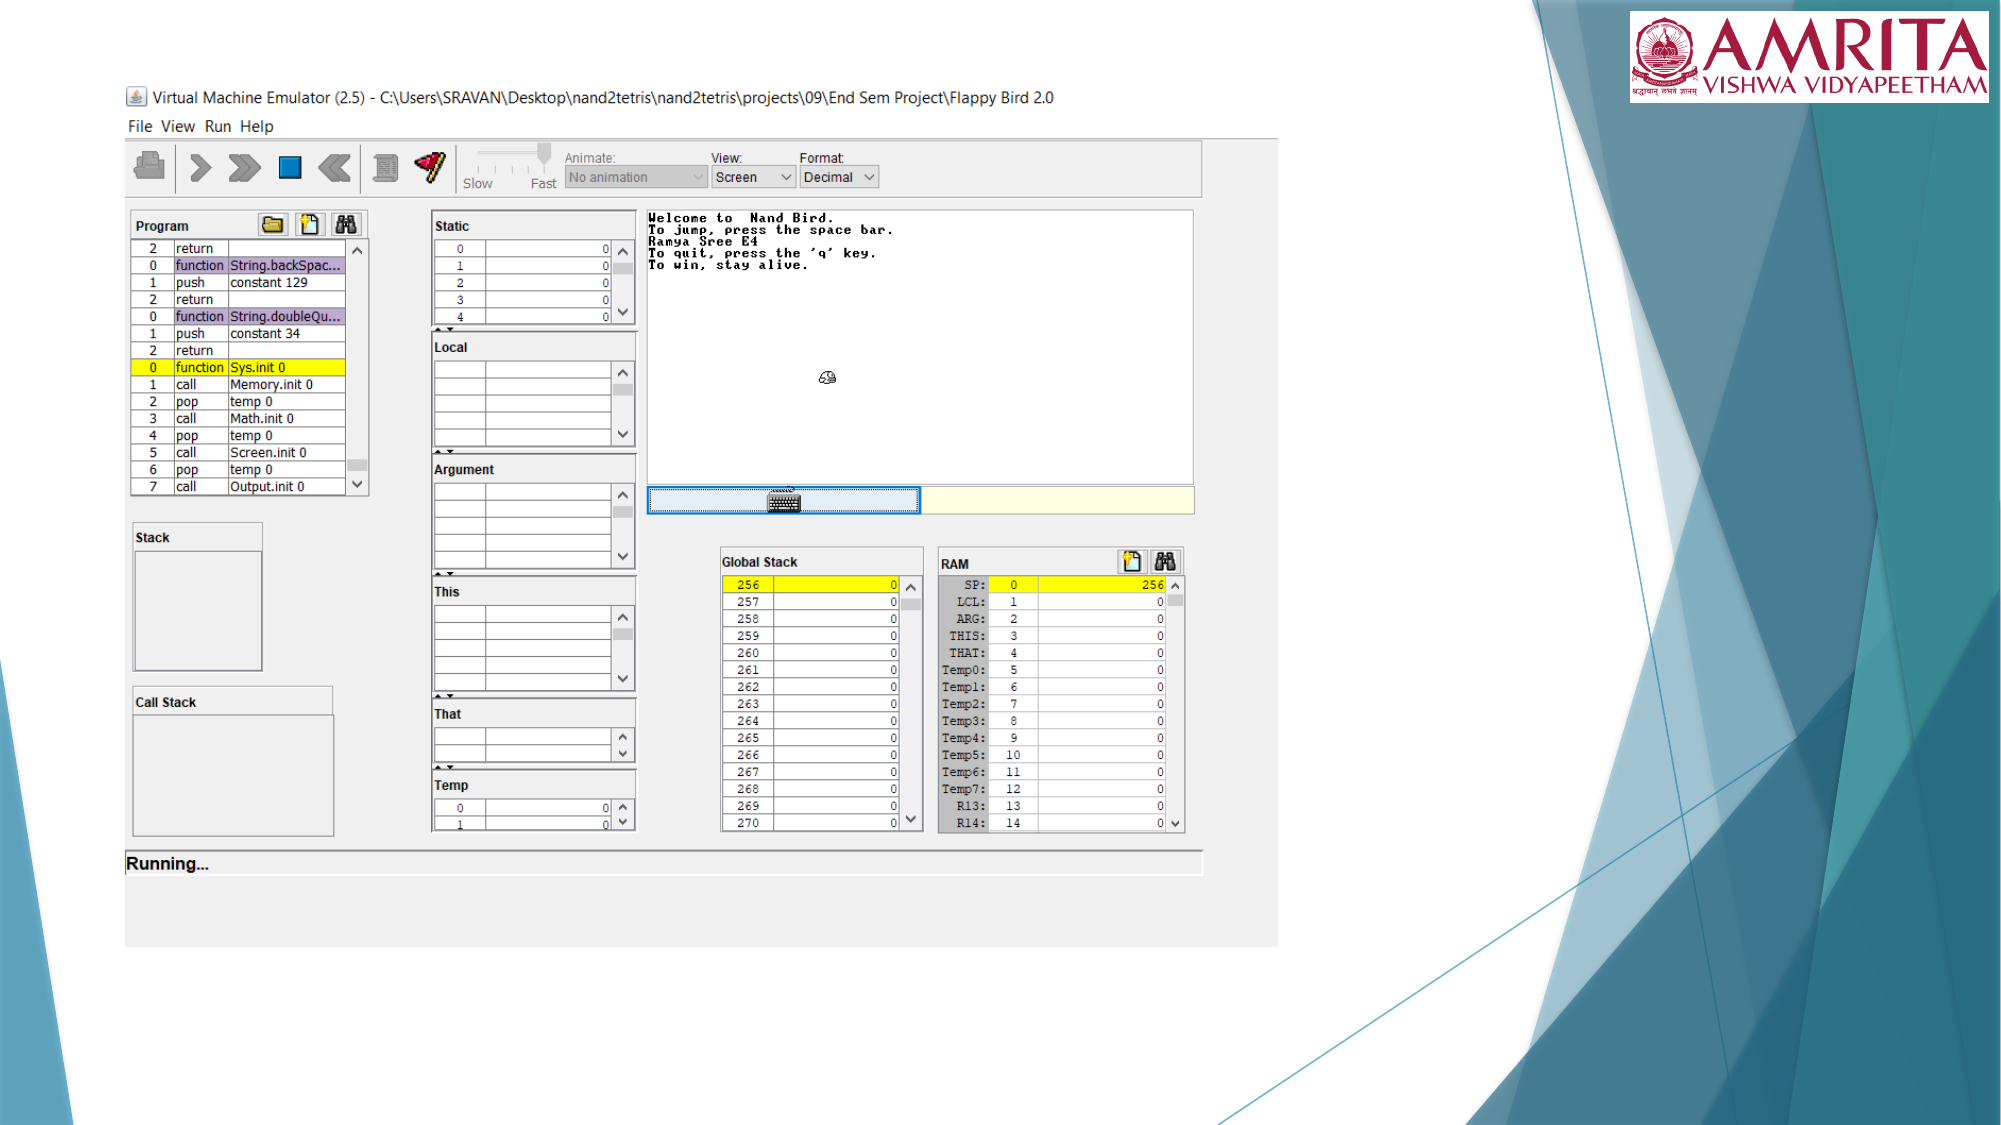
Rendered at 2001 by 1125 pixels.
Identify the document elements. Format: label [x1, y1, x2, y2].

picture [124, 82, 1279, 948]
picture [1630, 10, 1990, 103]
